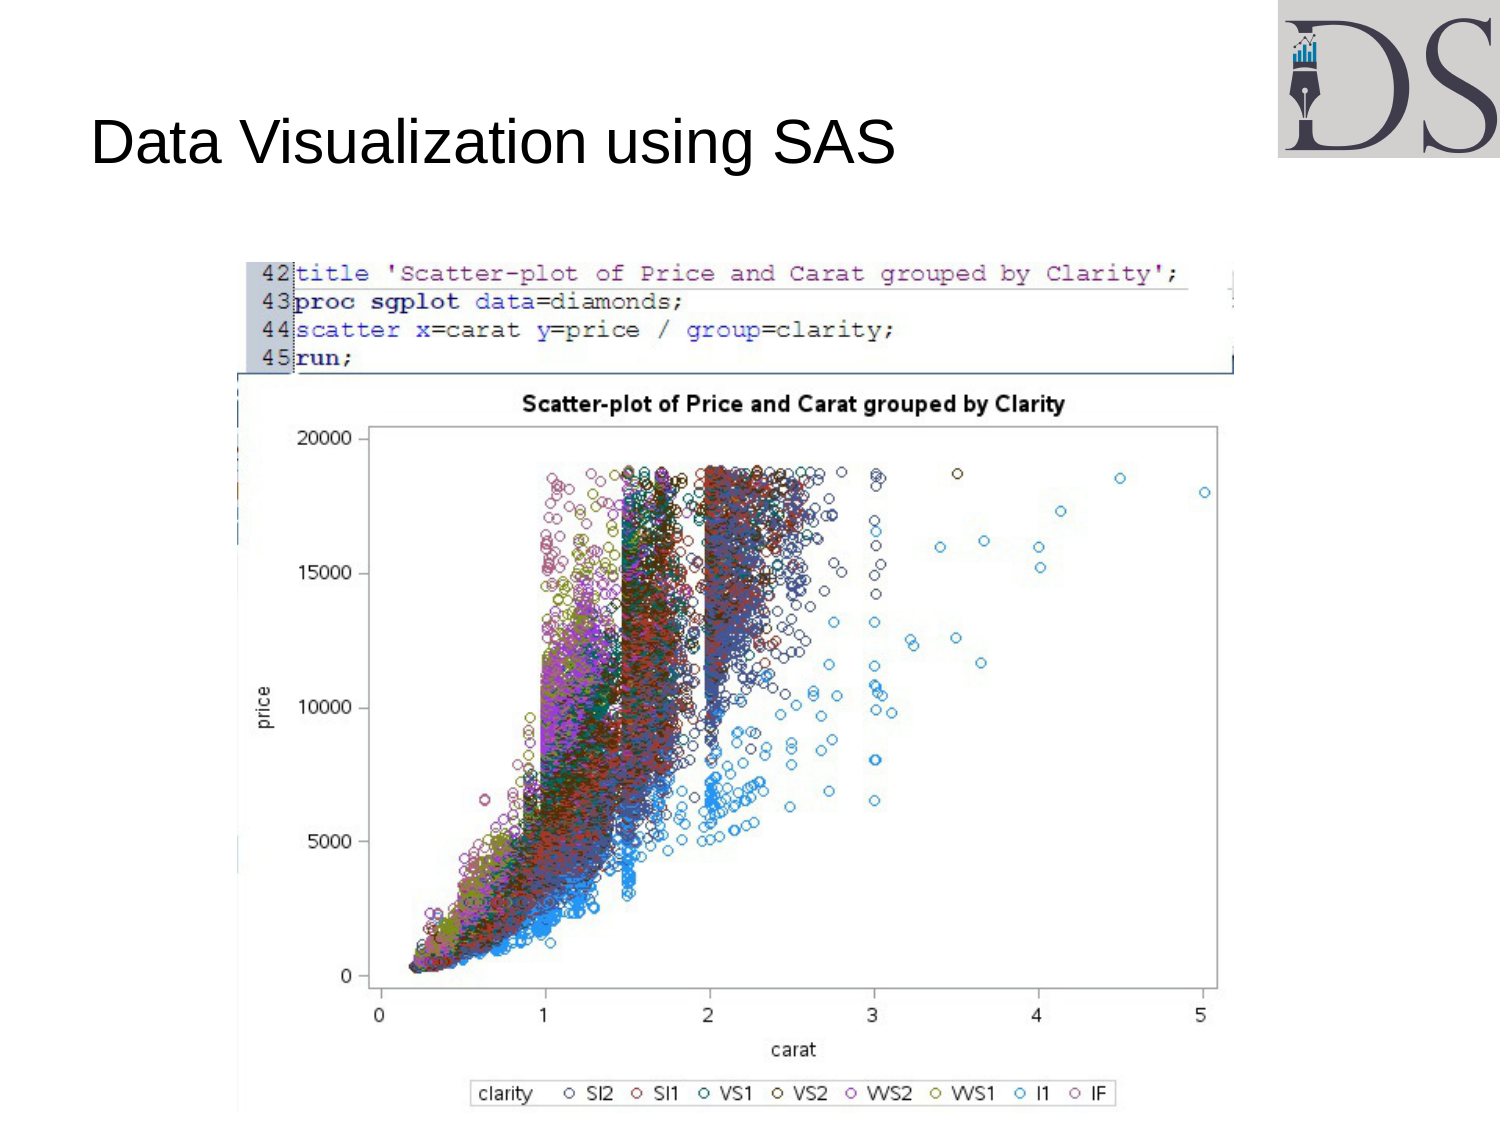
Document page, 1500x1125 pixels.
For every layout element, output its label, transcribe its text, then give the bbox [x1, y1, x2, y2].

picture [1277, 0, 1500, 158]
picture [237, 262, 1234, 1113]
title Data Visualization using SAS [75, 45, 1425, 233]
